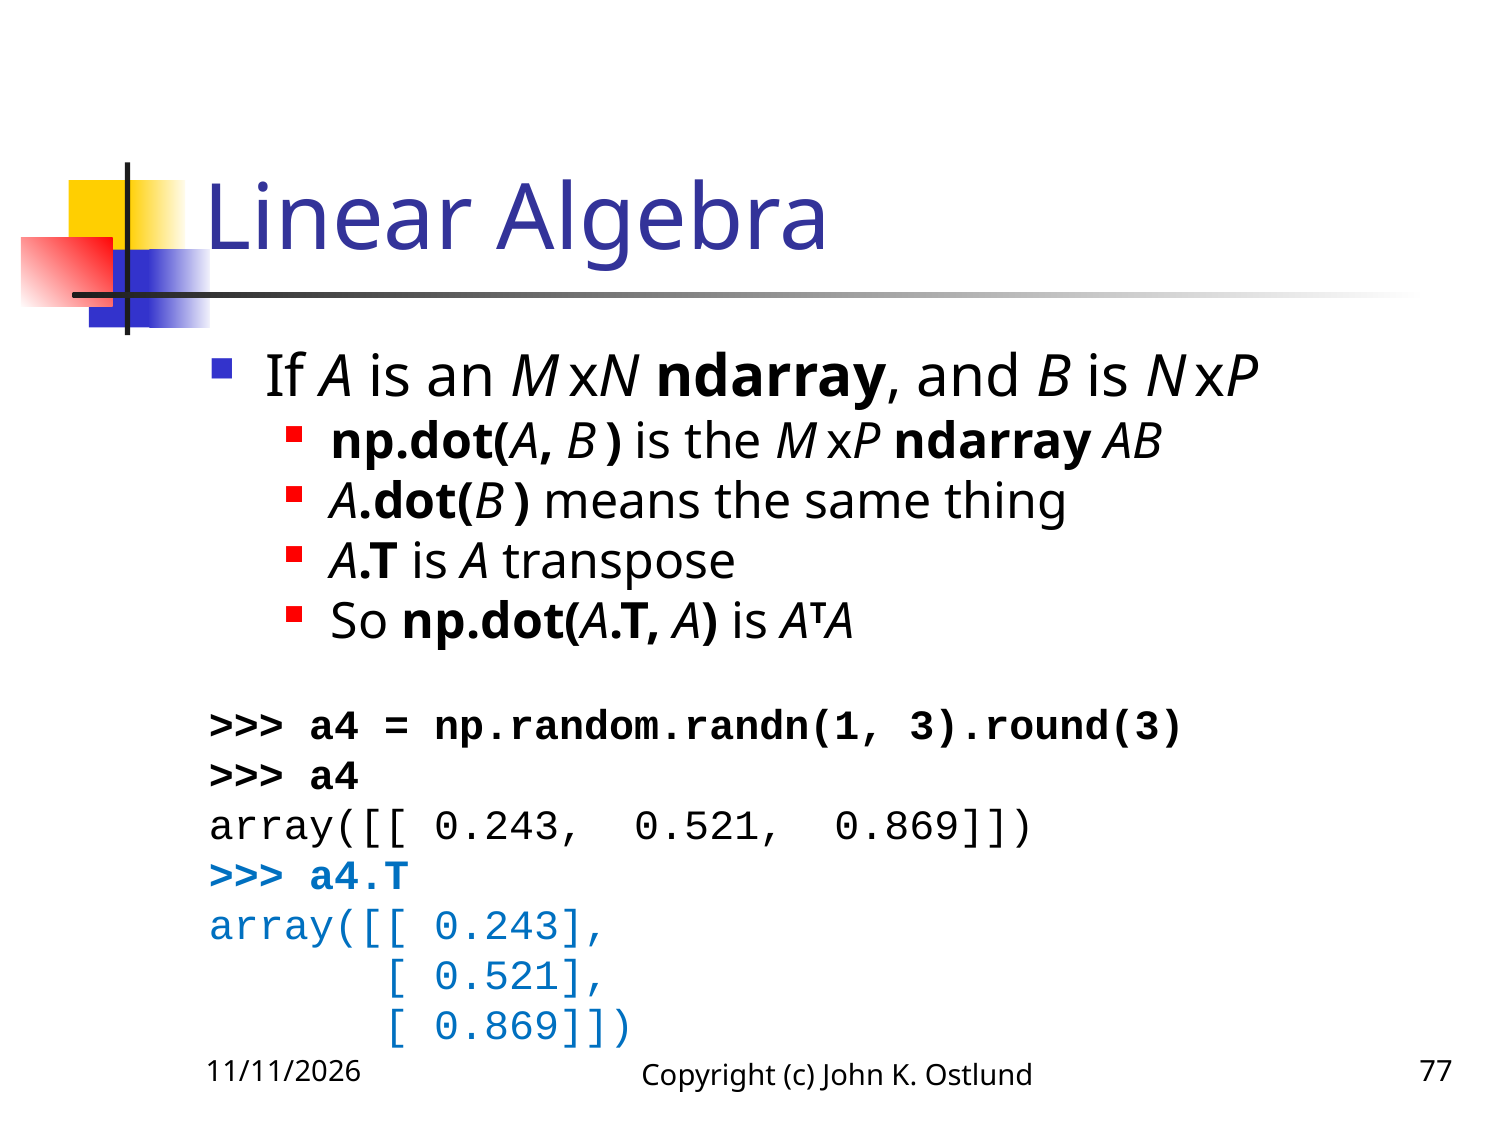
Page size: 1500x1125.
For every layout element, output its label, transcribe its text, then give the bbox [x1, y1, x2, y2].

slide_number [190, 1023, 504, 1100]
footer Copyright (c) John K. Ostlund [599, 1023, 1076, 1100]
slide_number 77 [1154, 1023, 1468, 1100]
title Linear Algebra [188, 35, 1468, 275]
list If A is an M xN ndarray, and B is N xP np.dot(A, B ) is the M xP ndarray AB A.dot(B ) means the same thing A.T is A transpose So np.dot(A.T, A) is ATA >>> a4 = np.random.randn(1, 3).round(3) >>> a4 array([[ 0.243, 0.521, 0.869]]) >>> a4.T array([[ 0.243], [ 0.521], [ 0.869]]) [193, 331, 1469, 1006]
